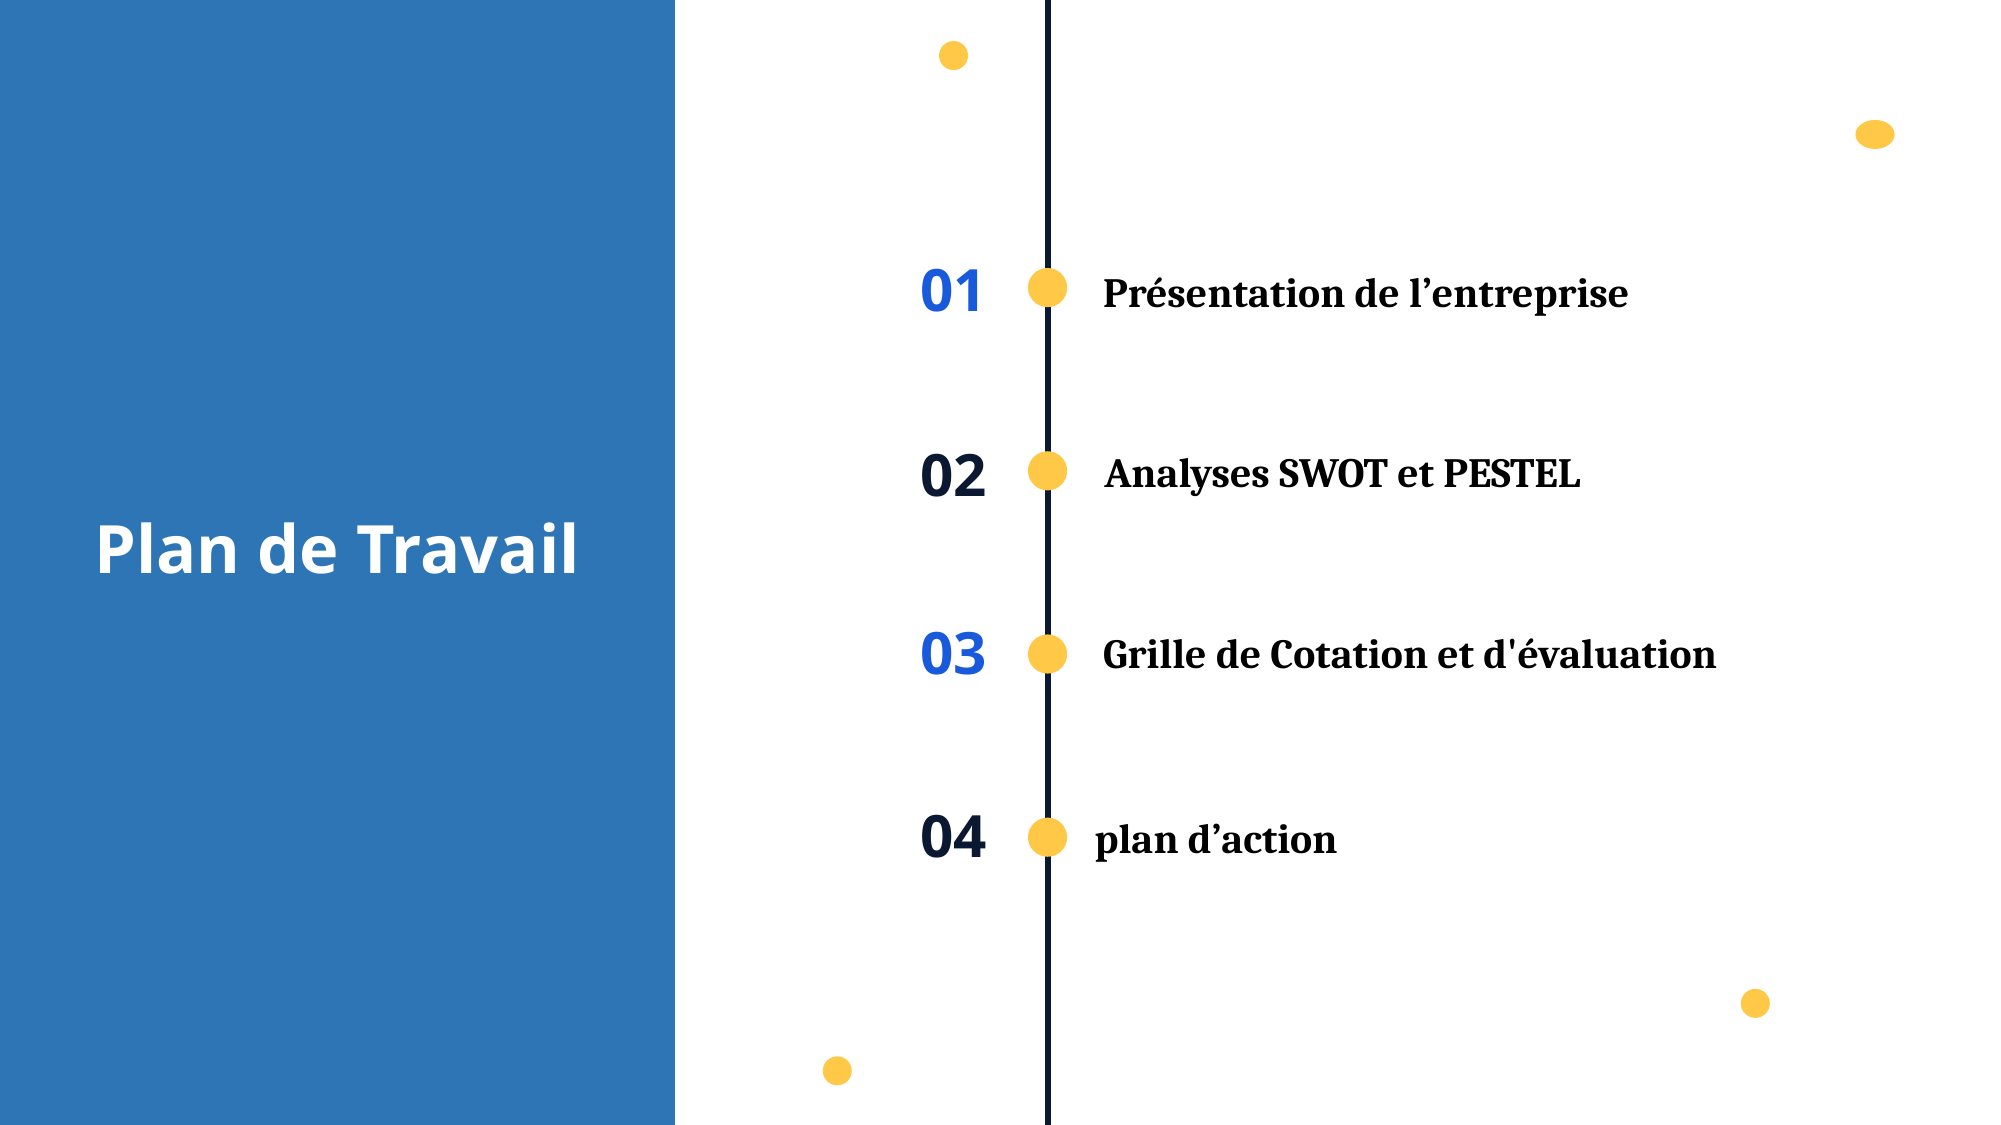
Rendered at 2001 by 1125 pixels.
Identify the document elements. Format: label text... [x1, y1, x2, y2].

text_box [1027, 634, 1068, 674]
text_box 01 [900, 245, 1007, 331]
text_box [1027, 817, 1068, 857]
text_box [1855, 119, 1895, 149]
text_box 04 [900, 791, 1007, 877]
text_box plan d’action [1079, 804, 1782, 869]
text_box [1740, 988, 1770, 1018]
text_box 03 [900, 608, 1007, 694]
text_box 02 [900, 430, 1007, 516]
text_box Analyses SWOT et PESTEL [1089, 438, 1792, 504]
text_box [822, 1056, 852, 1086]
text_box [939, 41, 969, 71]
text_box [1027, 267, 1068, 308]
text_box [1027, 451, 1068, 491]
text_box Grille de Cotation et d'évaluation [1088, 619, 1916, 685]
text_box [0, 0, 675, 1125]
text_box Présentation de l’entreprise [1088, 258, 1791, 323]
text_box Plan de Travail [79, 499, 595, 594]
